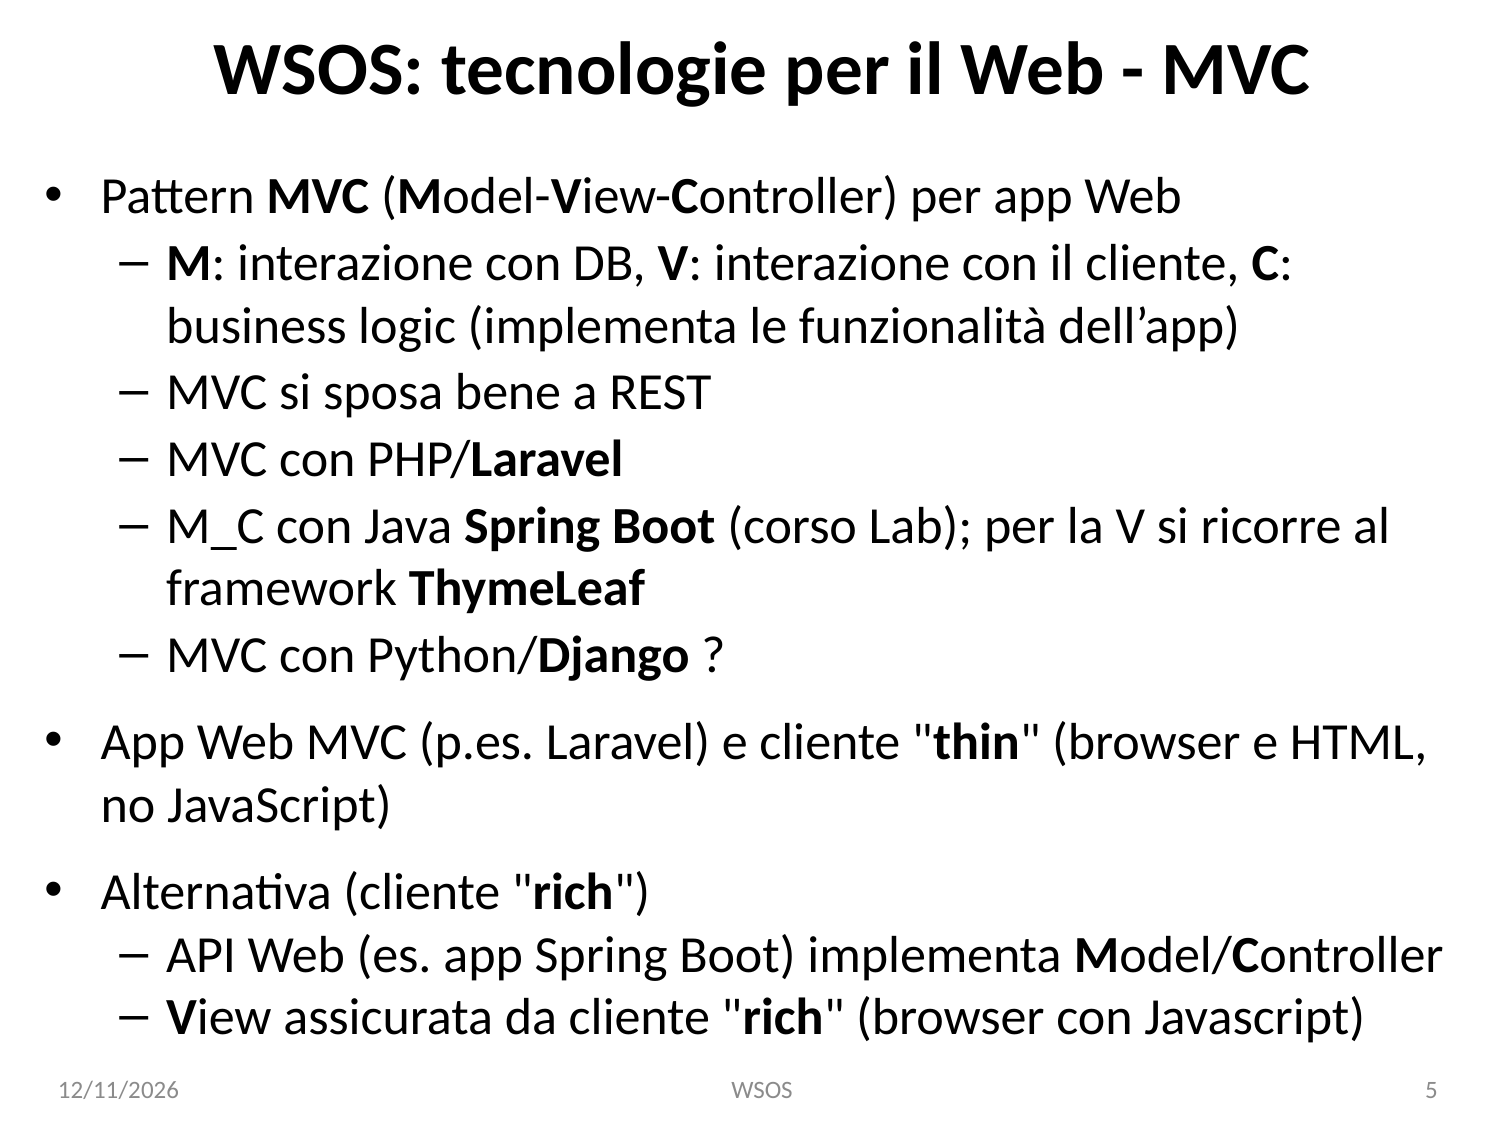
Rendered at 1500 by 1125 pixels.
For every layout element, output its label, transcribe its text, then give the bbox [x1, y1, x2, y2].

title WSOS: tecnologie per il Web - MVC [58, 11, 1467, 118]
slide_number 5 [1103, 1058, 1453, 1119]
footer WSOS [524, 1058, 1000, 1119]
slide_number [42, 1058, 393, 1119]
list Pattern MVC (Model-View-Controller) per app Web M: interazione con DB, V: interazione con il cliente, C: business logic (implementa le funzionalità dell’app) MVC si sposa bene a REST MVC con PHP/Laravel M_C con Java Spring Boot (corso Lab); per la V si ricorre al framework ThymeLeaf MVC con Python/Django ? App Web MVC (p.es. Laravel) e cliente "thin" (browser e HTML, no JavaScript) Alternativa (cliente "rich") API Web (es. app Spring Boot) implementa Model/Controller View assicurata da cliente "rich" (browser con Javascript) [29, 154, 1483, 1071]
